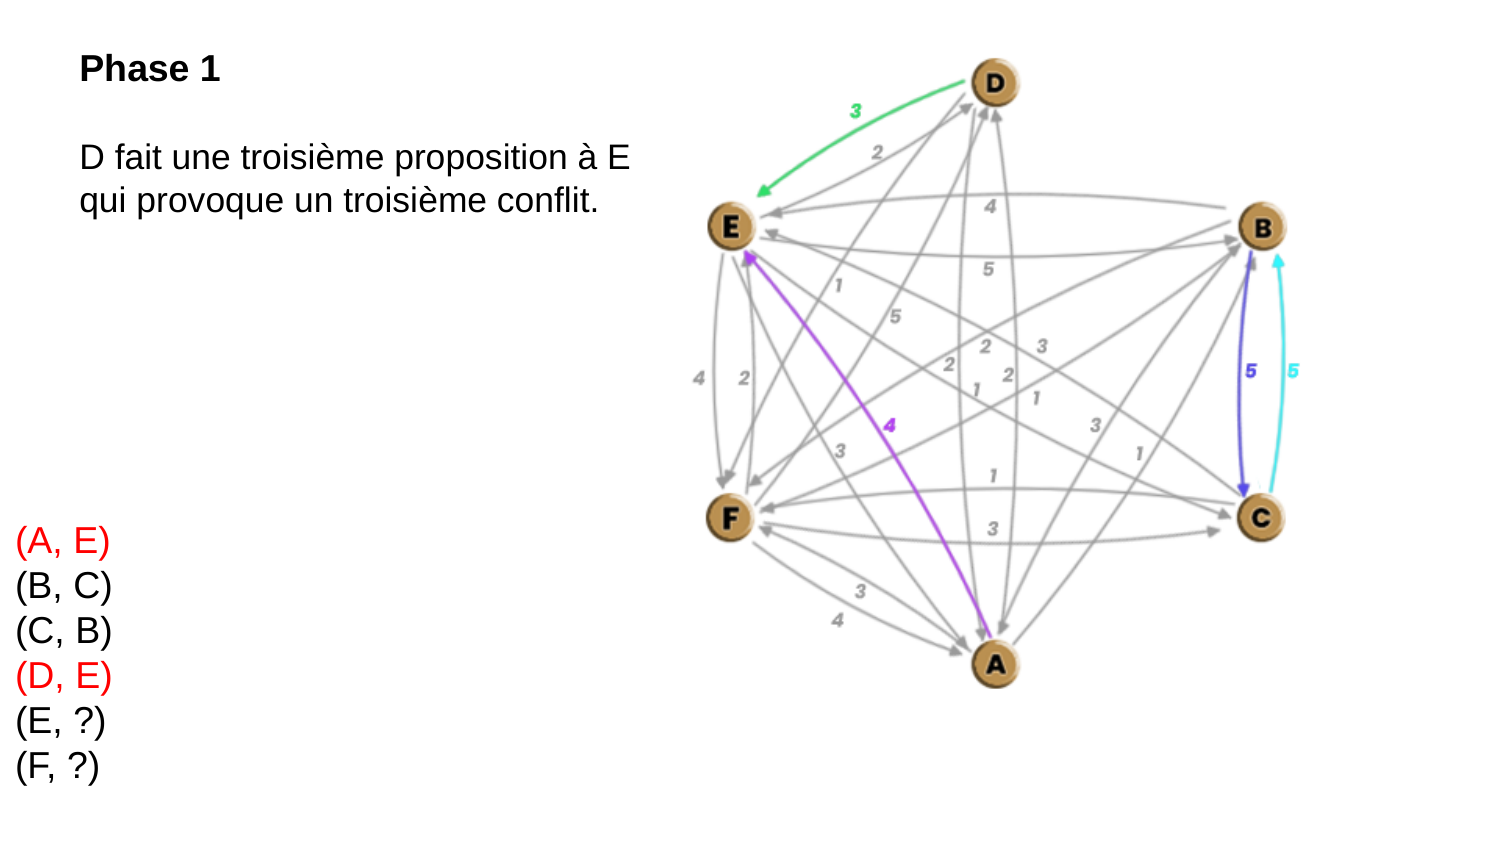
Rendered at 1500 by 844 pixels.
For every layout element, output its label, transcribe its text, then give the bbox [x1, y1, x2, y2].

text_box (A, E) (B, C) (C, B) (D, E) (E, ?) (F, ?) [0, 501, 335, 844]
picture [499, 0, 1500, 751]
text_box Phase 1 D fait une troisième proposition à E qui provoque un troisième conflit. [64, 29, 494, 496]
